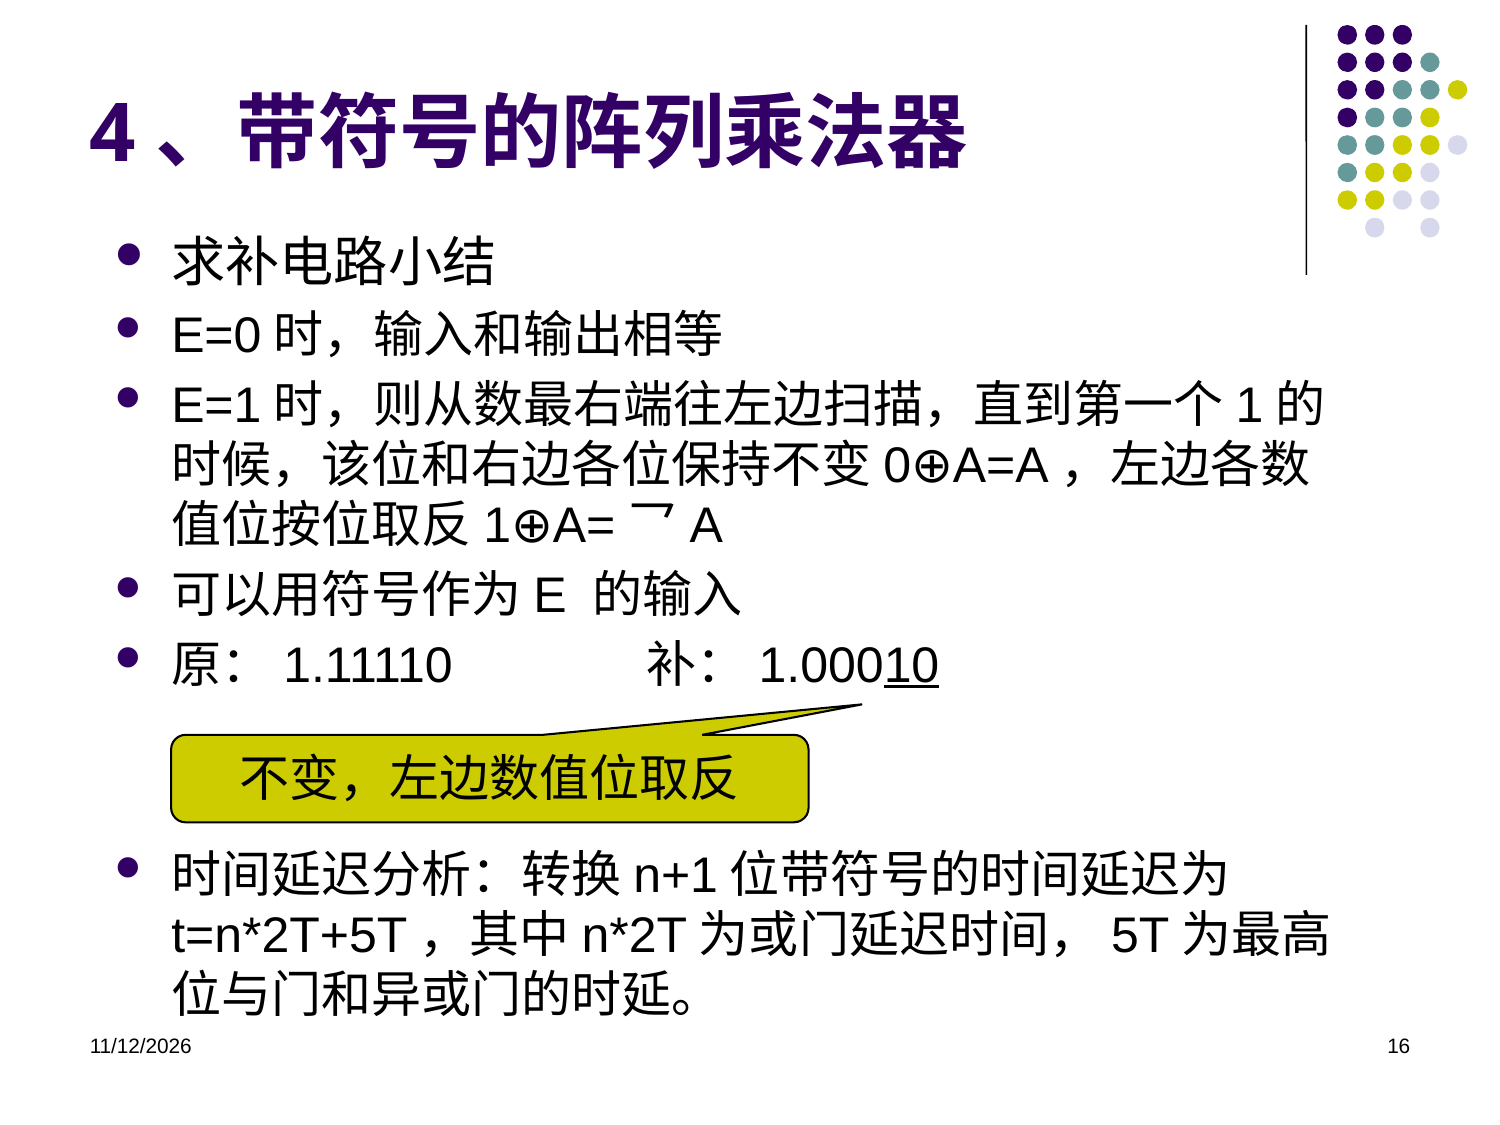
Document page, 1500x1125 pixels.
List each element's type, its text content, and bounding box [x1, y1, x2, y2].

title 4、带符号的阵列乘法器 [74, 19, 1313, 185]
text_box [75, 1024, 425, 1100]
list 求补电路小结 E=0时，输入和输出相等 E=1时，则从数最右端往左边扫描，直到第一个1的时候，该位和右边各位保持不变0⊕A=A，左边各数值位按位取反1⊕A=乛A 可以用符号作为E 的输入 原：1.11110 补：1.00010 时间延迟分析：转换n+1位带符号的时间延迟为t=n*2T+5T，其中n*2T为或门延迟时间，5T为最高位与门和异或门的时延。 [100, 219, 1376, 1083]
text_box [1074, 1024, 1425, 1100]
text_box 不变，左边数值位取反 [171, 704, 863, 823]
